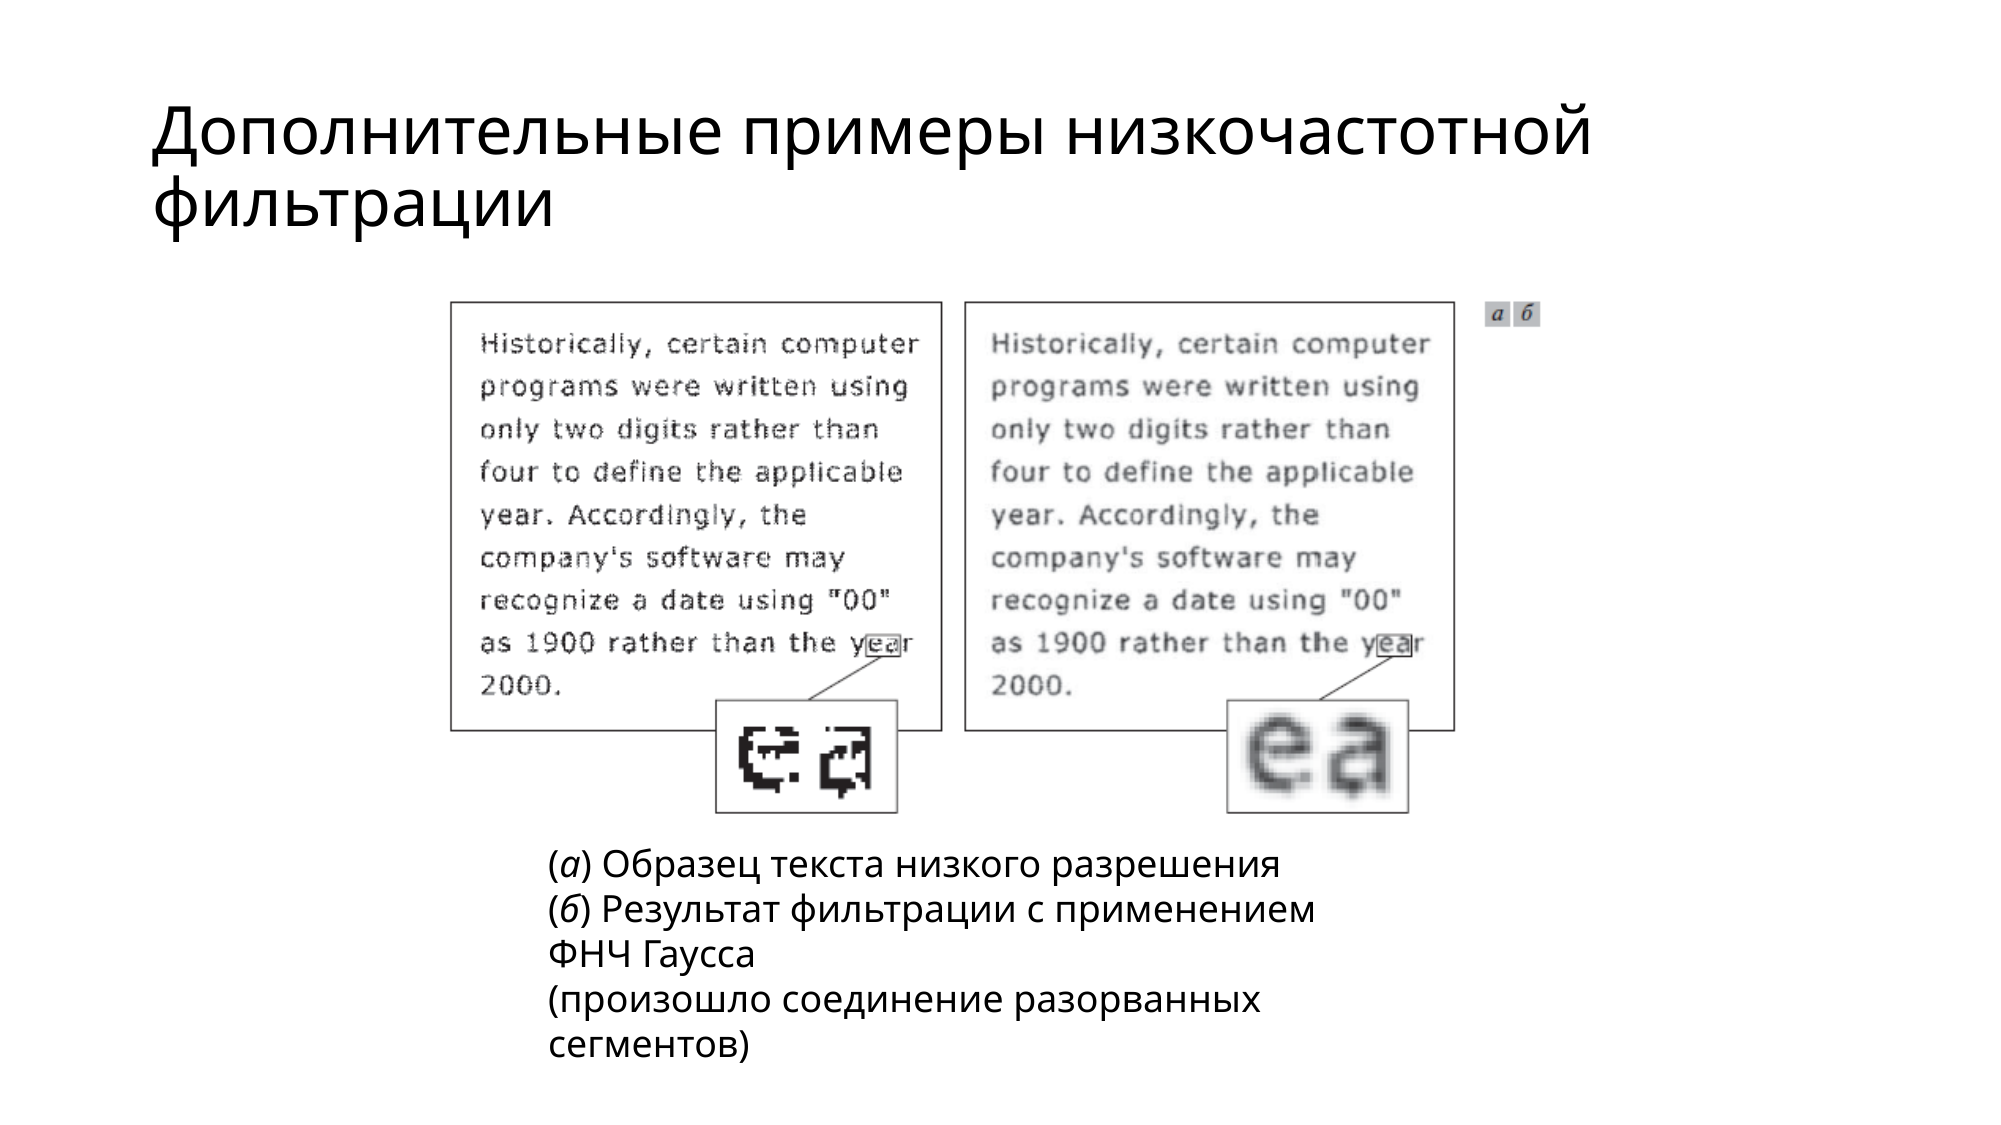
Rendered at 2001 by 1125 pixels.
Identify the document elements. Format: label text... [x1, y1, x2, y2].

title Дополнительные примеры низкочастотной фильтрации [137, 59, 1863, 278]
text_box (а) Образец текста низкого разрешения (б) Результат фильтрации с применением ФНЧ Гаусса (произошло соединение разорванных сегментов) [533, 832, 1421, 1073]
picture [430, 286, 1570, 824]
